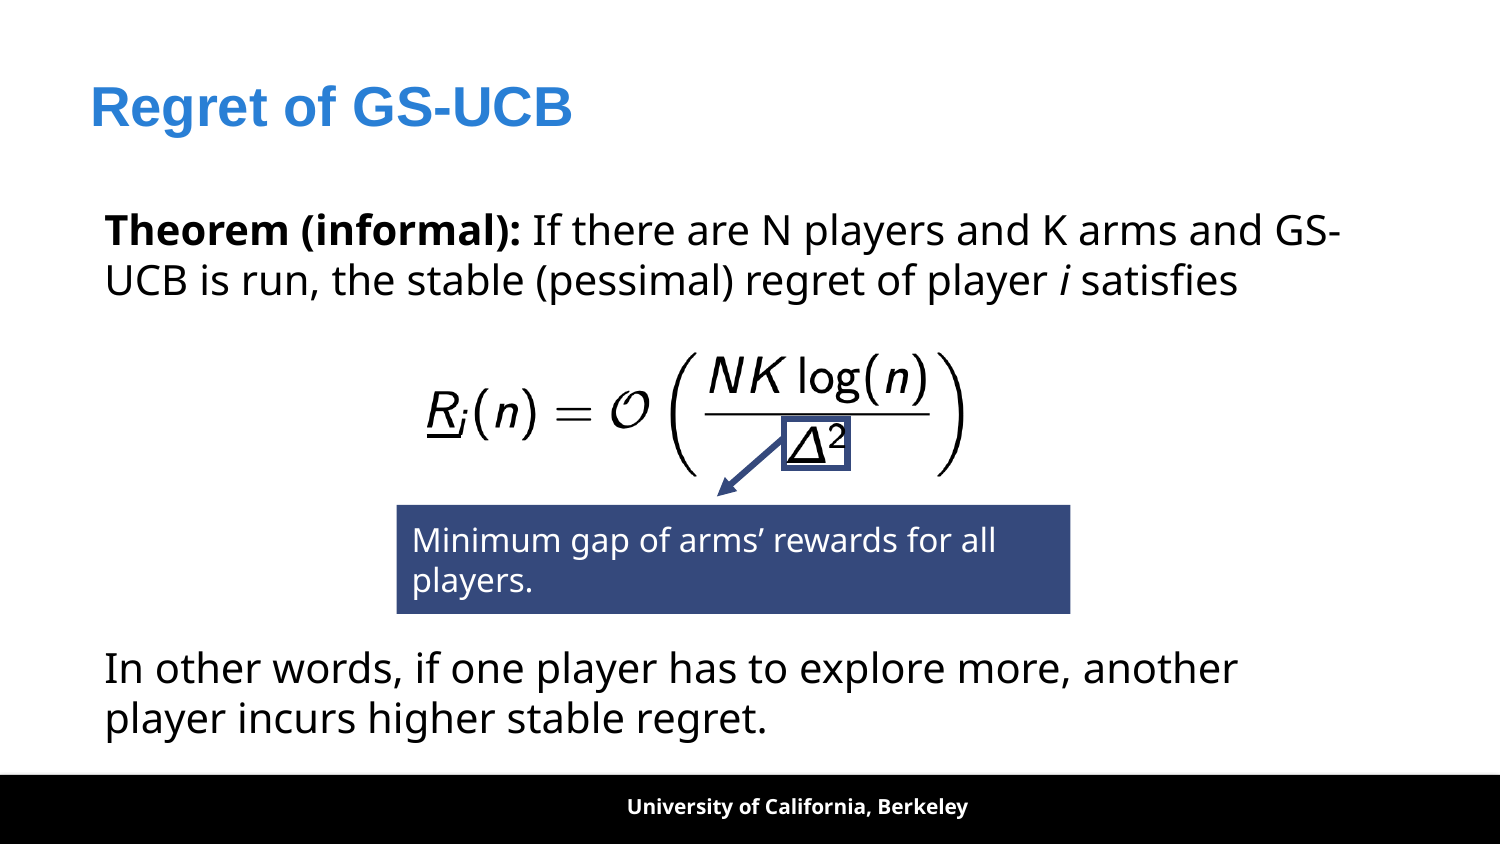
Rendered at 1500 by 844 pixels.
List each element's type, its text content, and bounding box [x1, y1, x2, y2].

text_box Theorem (informal): If there are N players and K arms and GS-UCB is run, the stable (pessimal) regret of player i satisfies [99, 199, 1348, 308]
title Regret of GS-UCB [75, 33, 1425, 175]
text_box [426, 351, 964, 478]
text_box In other words, if one player has to explore more, another player incurs higher stable regret. [99, 637, 1262, 747]
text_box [396, 418, 1071, 615]
text_box University of California, Berkeley [322, 786, 1273, 839]
